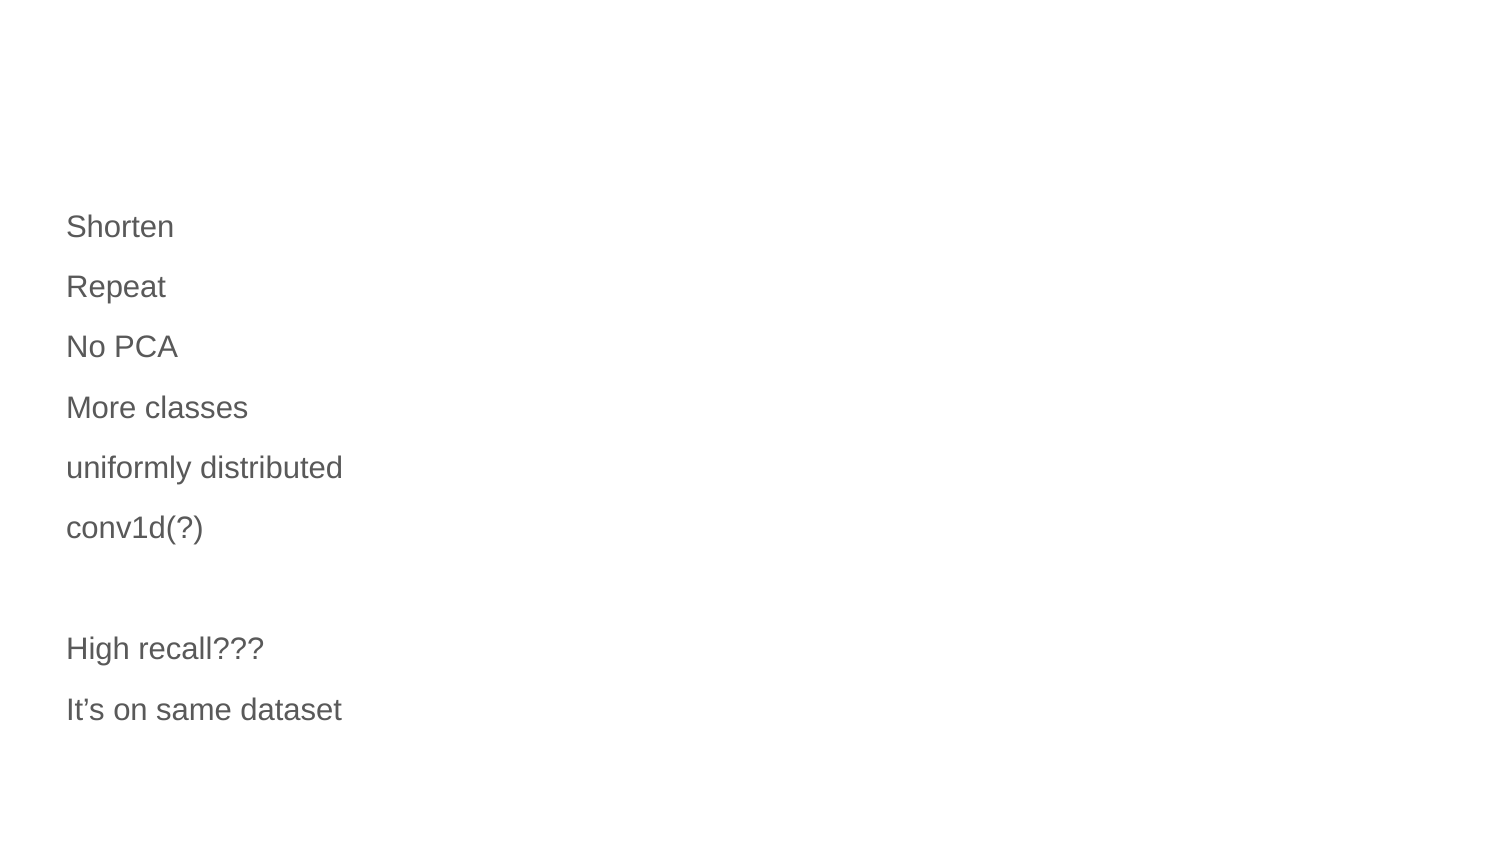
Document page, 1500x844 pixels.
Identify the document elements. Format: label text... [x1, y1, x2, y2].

list Shorten Repeat No PCA More classes uniformly distributed conv1d(?) High recall??? It’s on same dataset [51, 189, 1449, 750]
